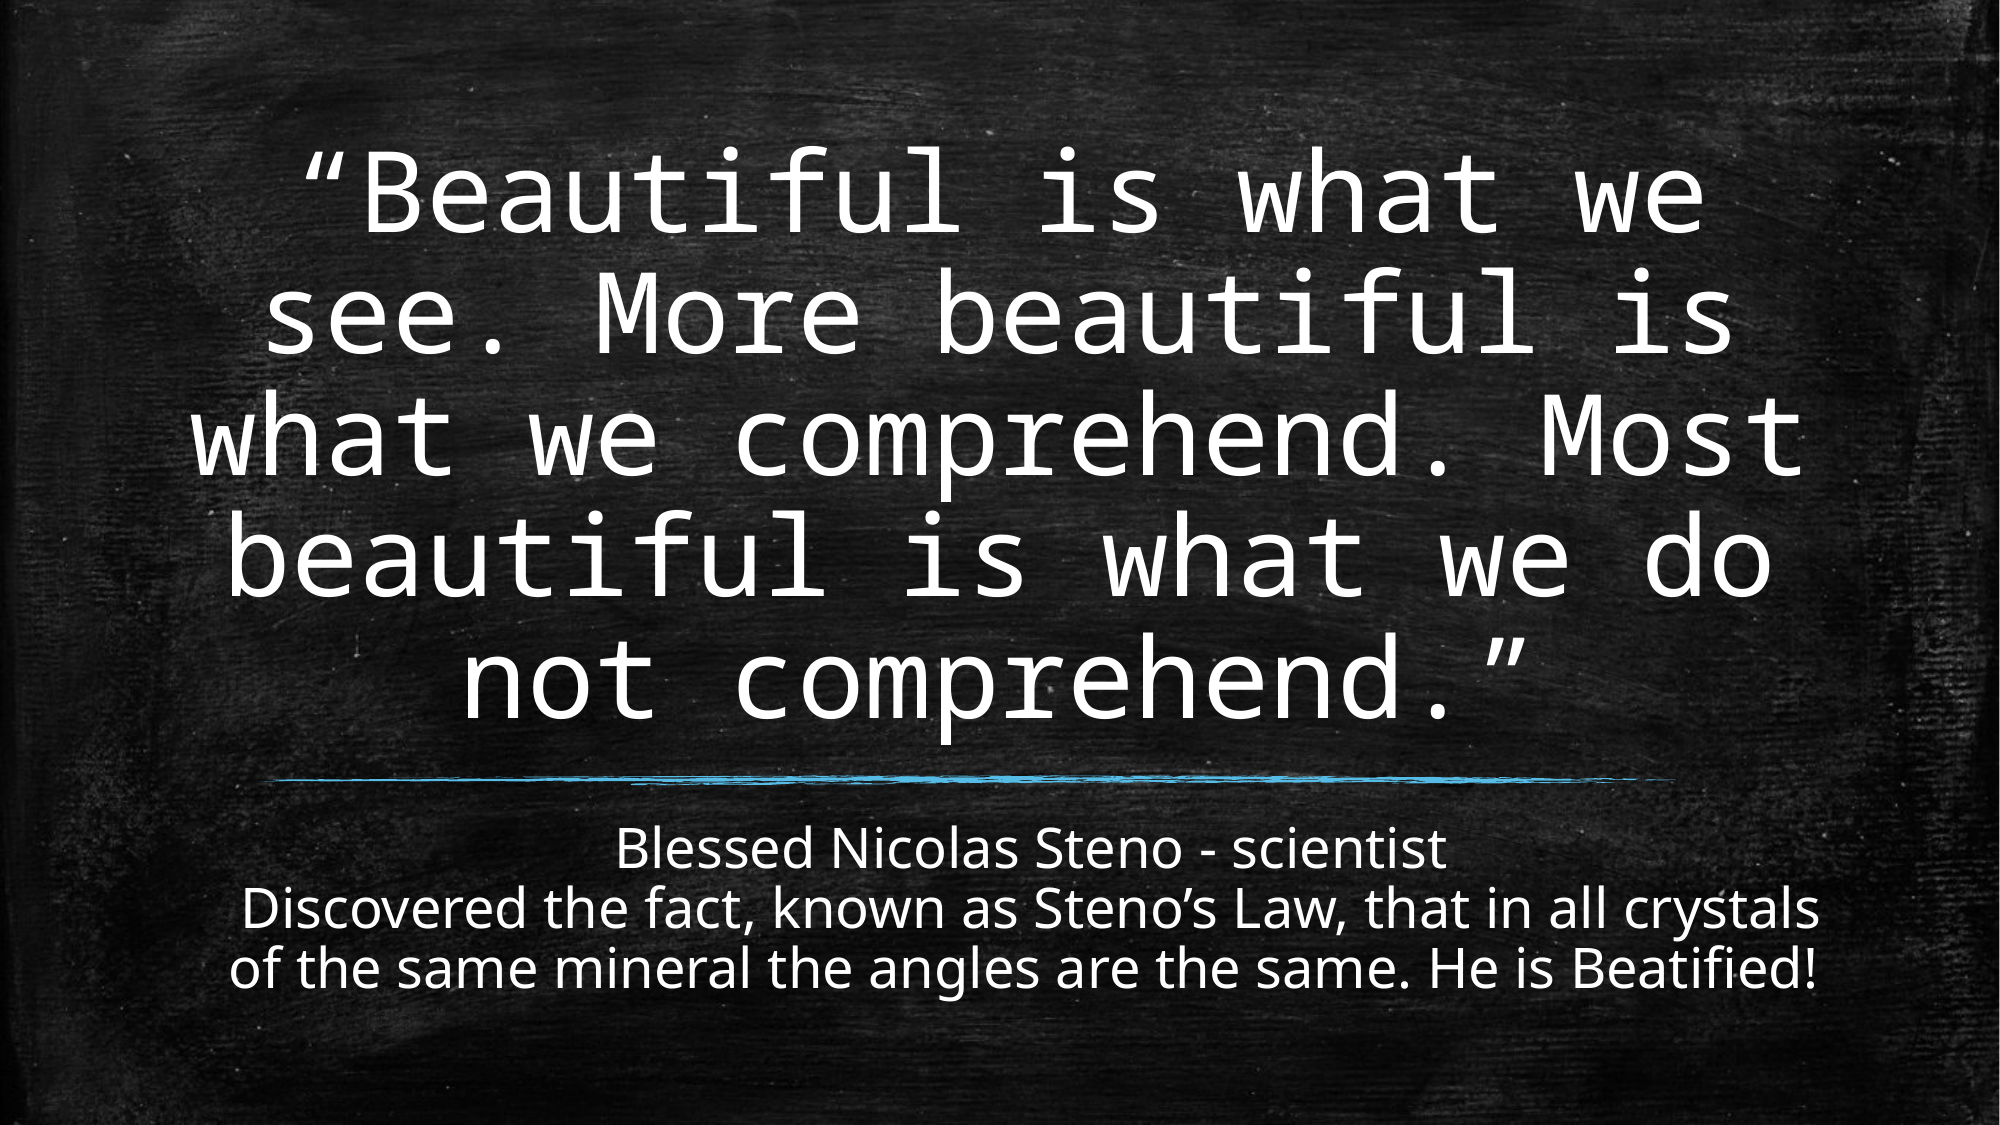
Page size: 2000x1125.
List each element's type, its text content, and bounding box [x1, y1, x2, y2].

subtitle Blessed Nicolas Steno - scientist Discovered the fact, known as Steno’s Law, that in all crystals of the same mineral the angles are the same. He is Beatified! [212, 812, 1850, 1063]
title “Beautiful is what we see. More beautiful is what we comprehend. Most beautiful is what we do not comprehend.” [112, 137, 1888, 750]
